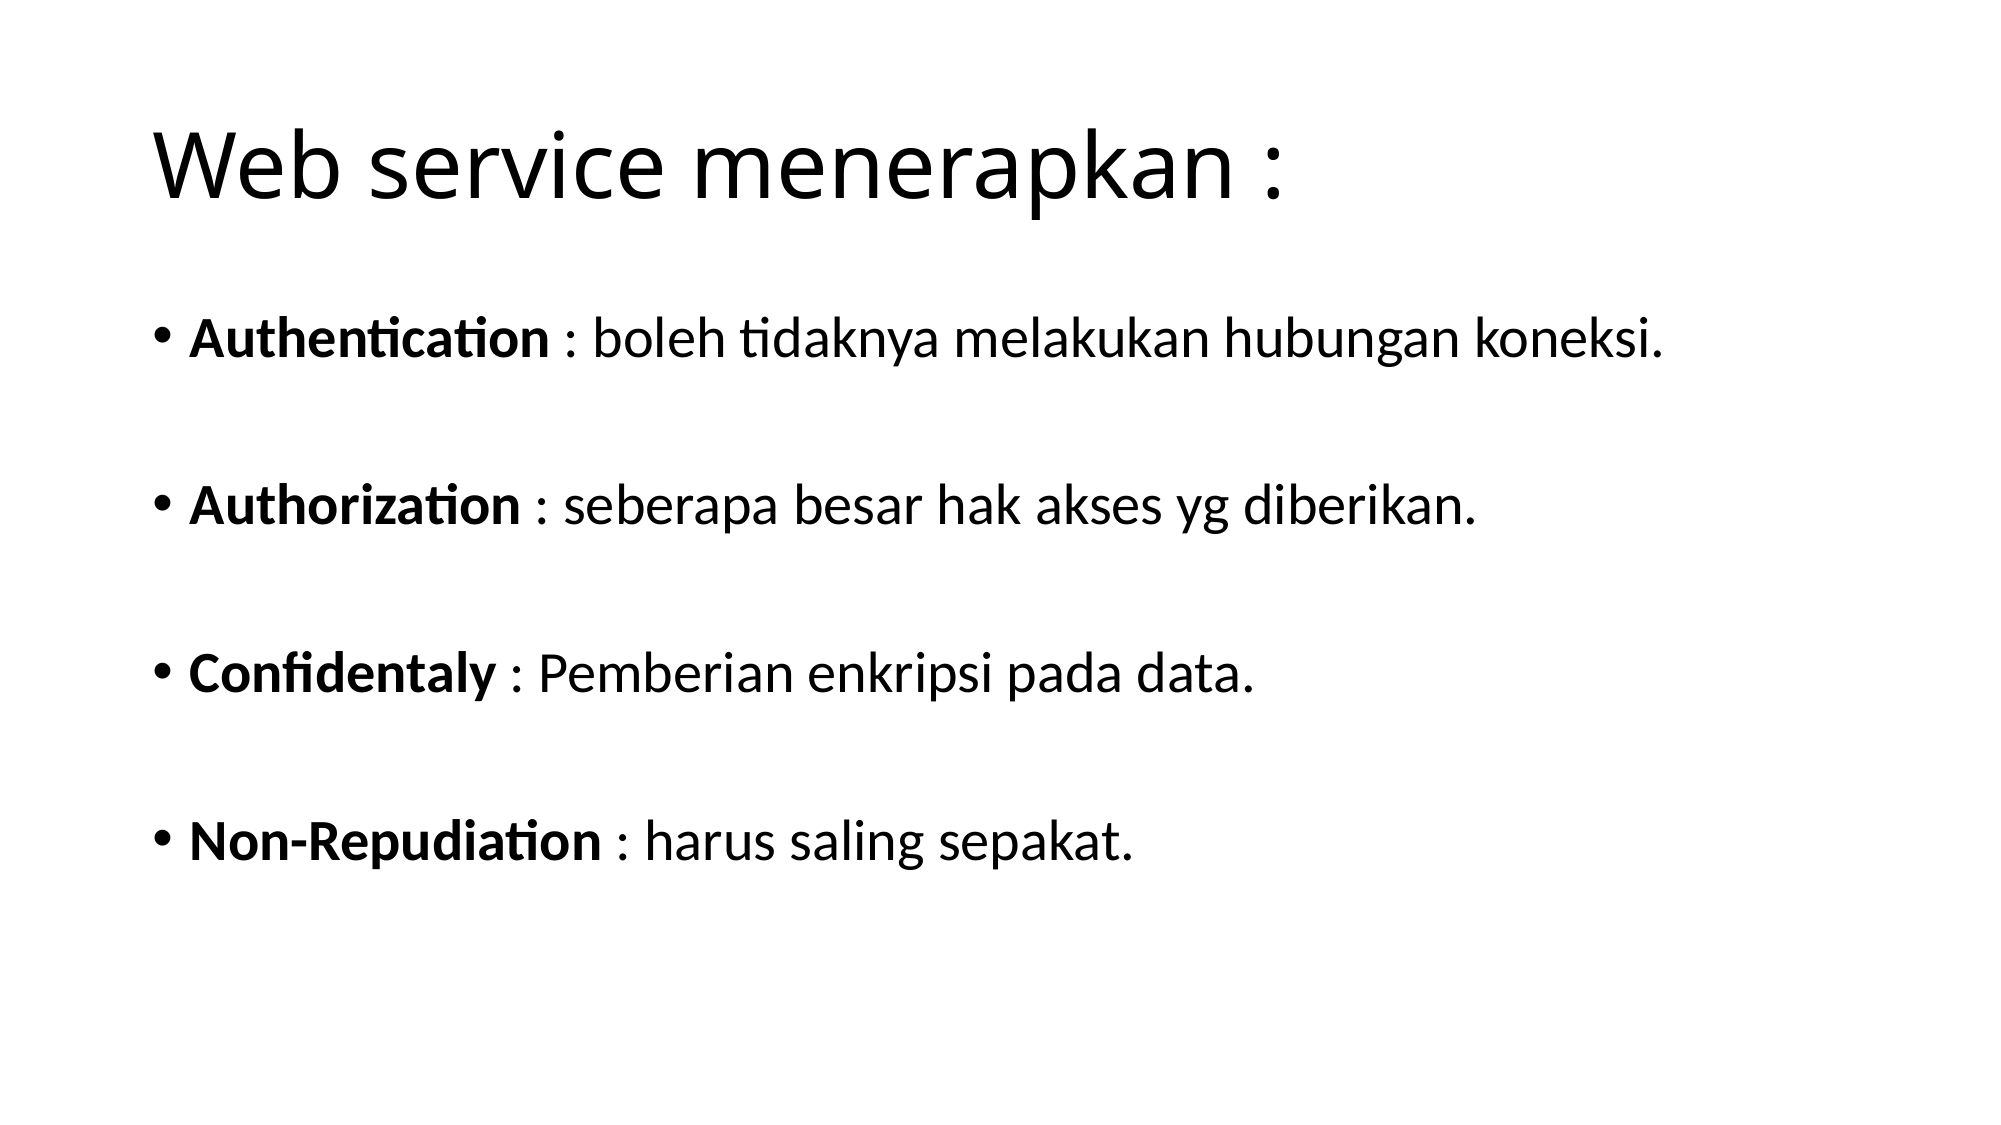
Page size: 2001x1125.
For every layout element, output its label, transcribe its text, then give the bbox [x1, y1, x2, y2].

list Authentication : boleh tidaknya melakukan hubungan koneksi. Authorization : seberapa besar hak akses yg diberikan. Confidentaly : Pemberian enkripsi pada data. Non-Repudiation : harus saling sepakat. [137, 299, 1863, 1014]
title Web service menerapkan : [137, 59, 1863, 278]
